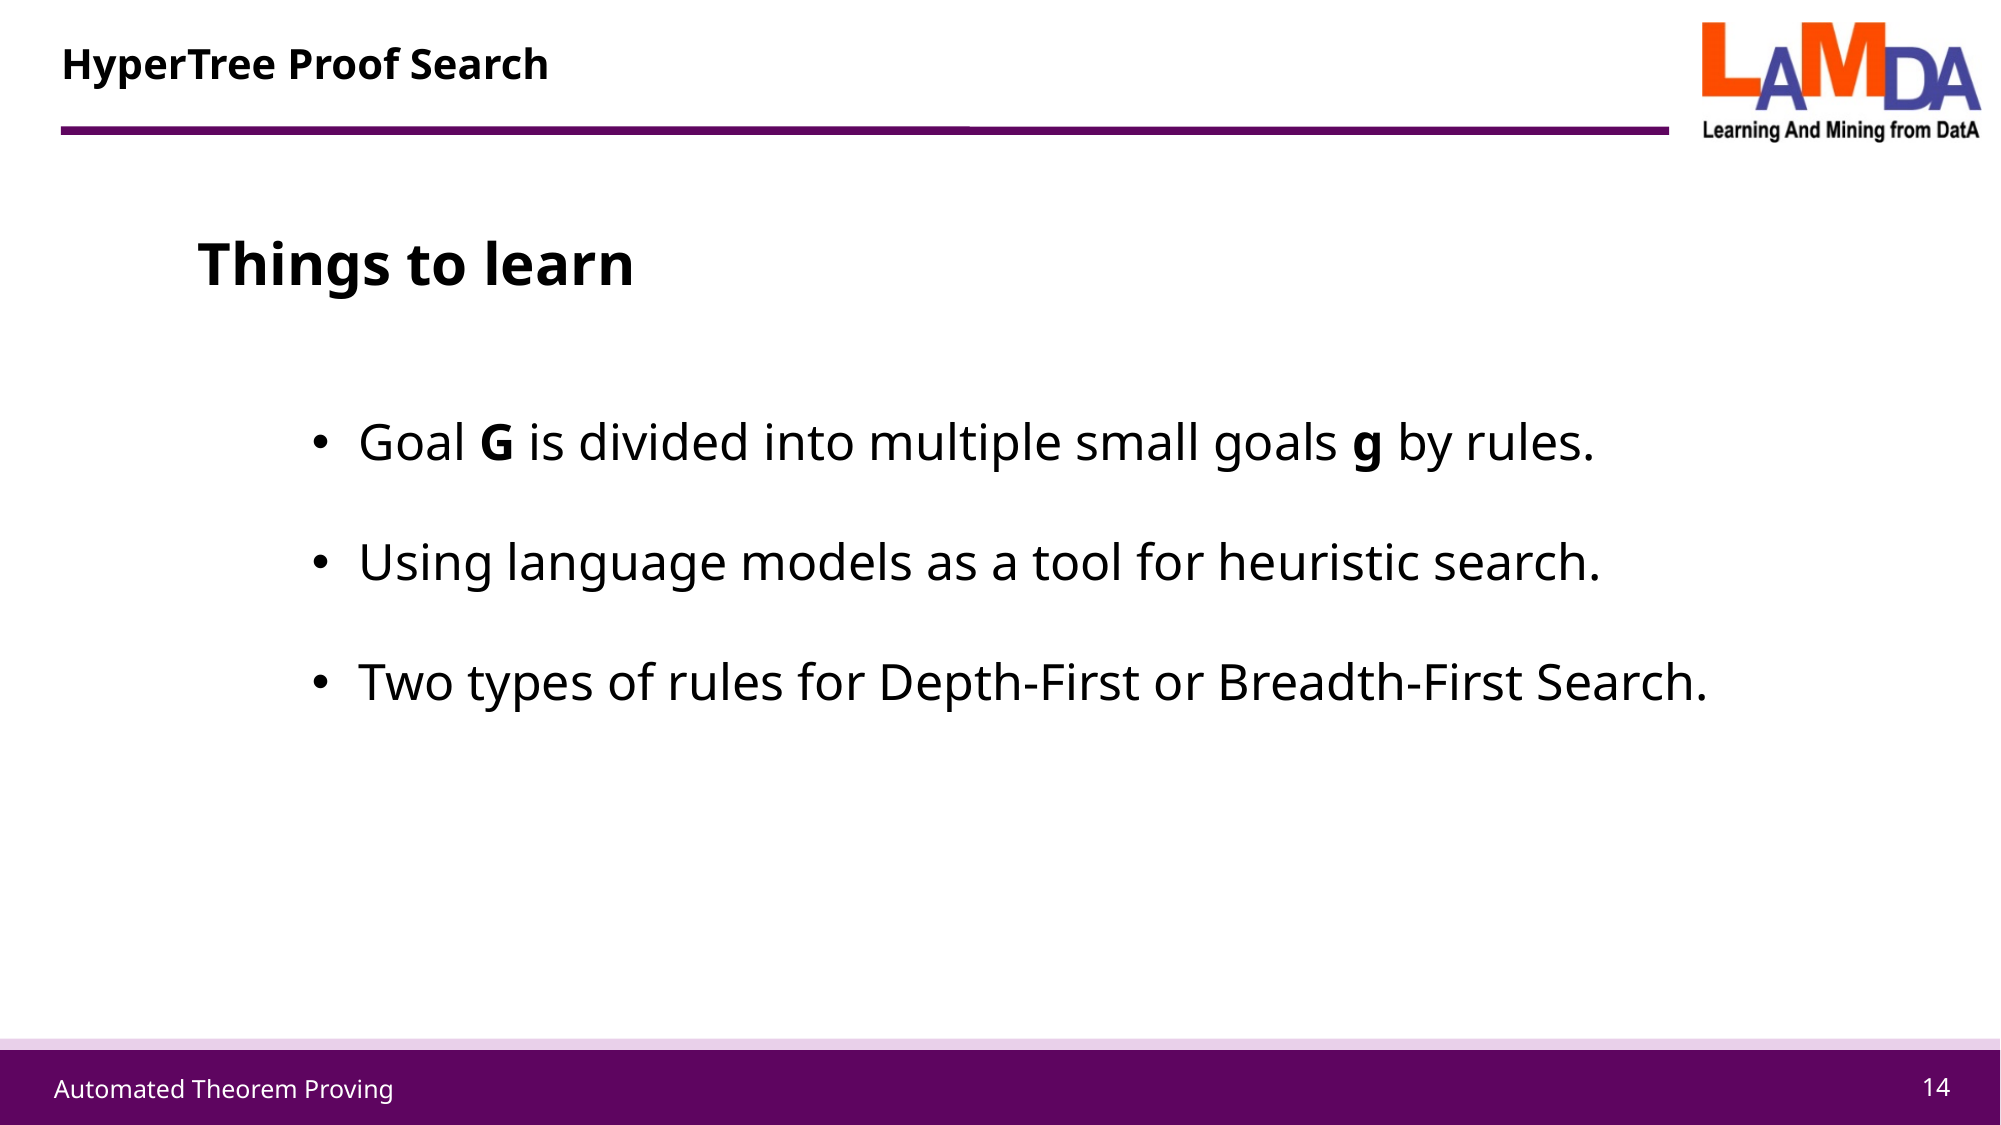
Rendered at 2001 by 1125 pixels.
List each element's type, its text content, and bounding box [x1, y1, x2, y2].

picture [1702, 22, 1982, 143]
text_box Goal G is divided into multiple small goals g by rules. Using language models as a tool for heuristic search. Two types of rules for Depth-First or Breadth-First Search. [297, 403, 1755, 719]
title HyperTree Proof Search [46, 23, 1455, 109]
text_box Things to learn [182, 219, 705, 305]
